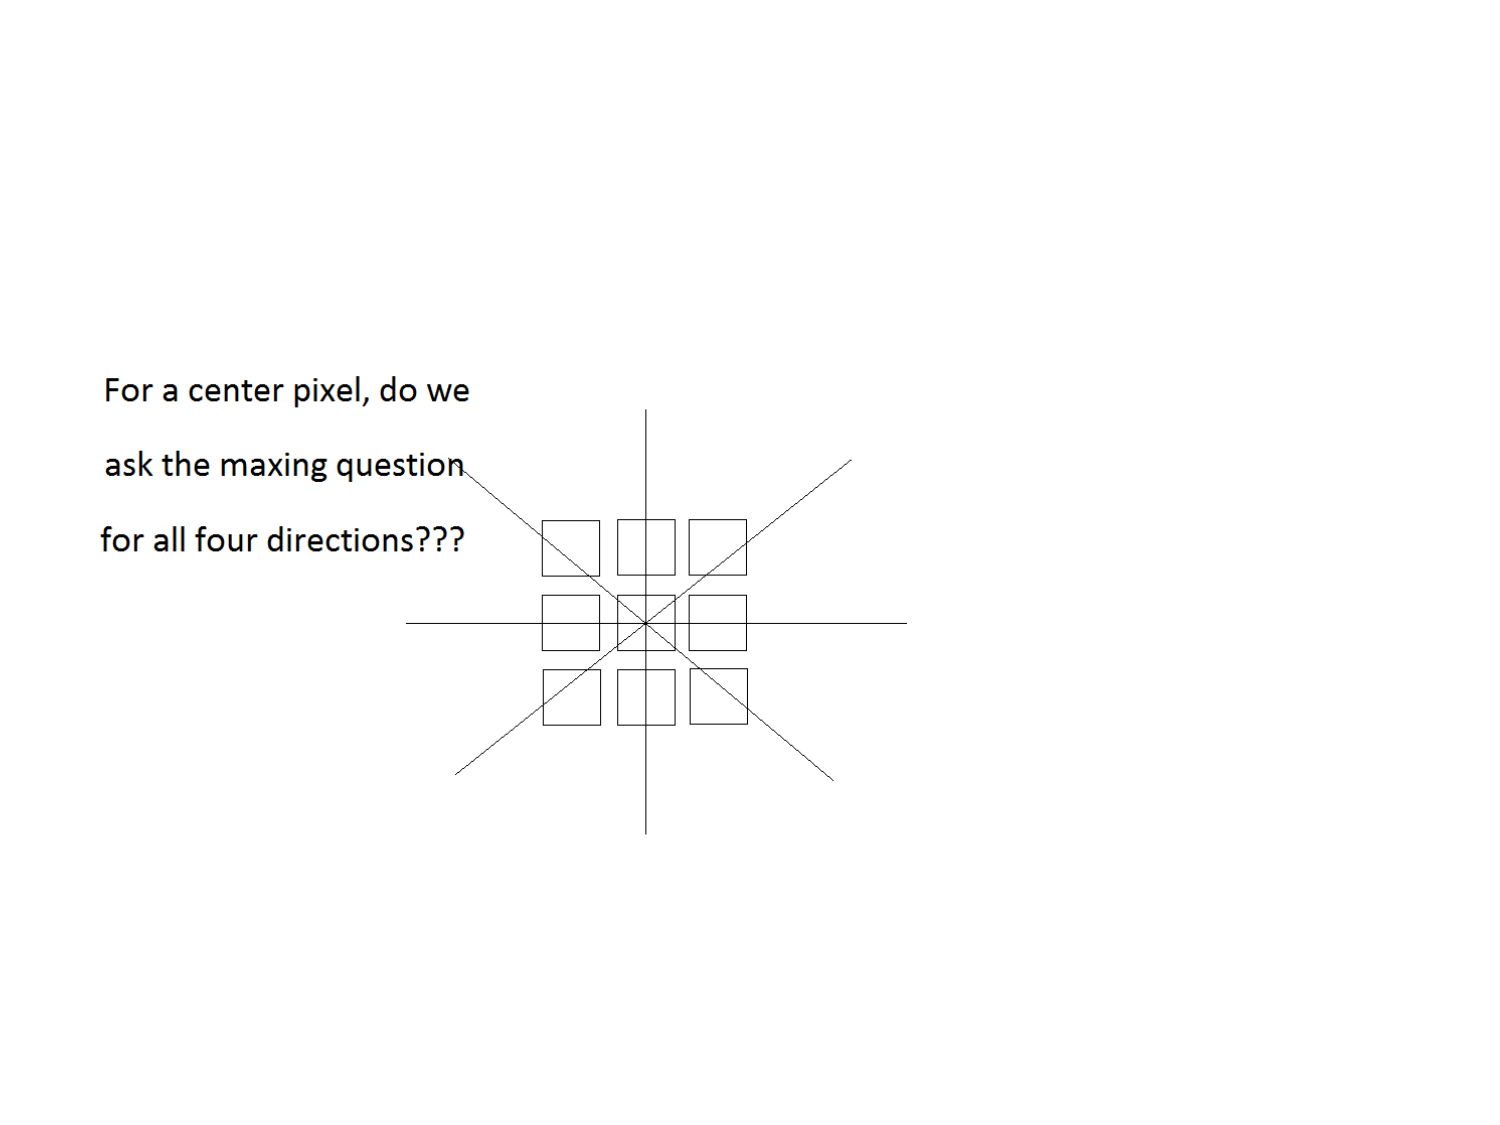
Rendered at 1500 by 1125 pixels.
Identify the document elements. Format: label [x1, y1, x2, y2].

list [74, 352, 1426, 915]
